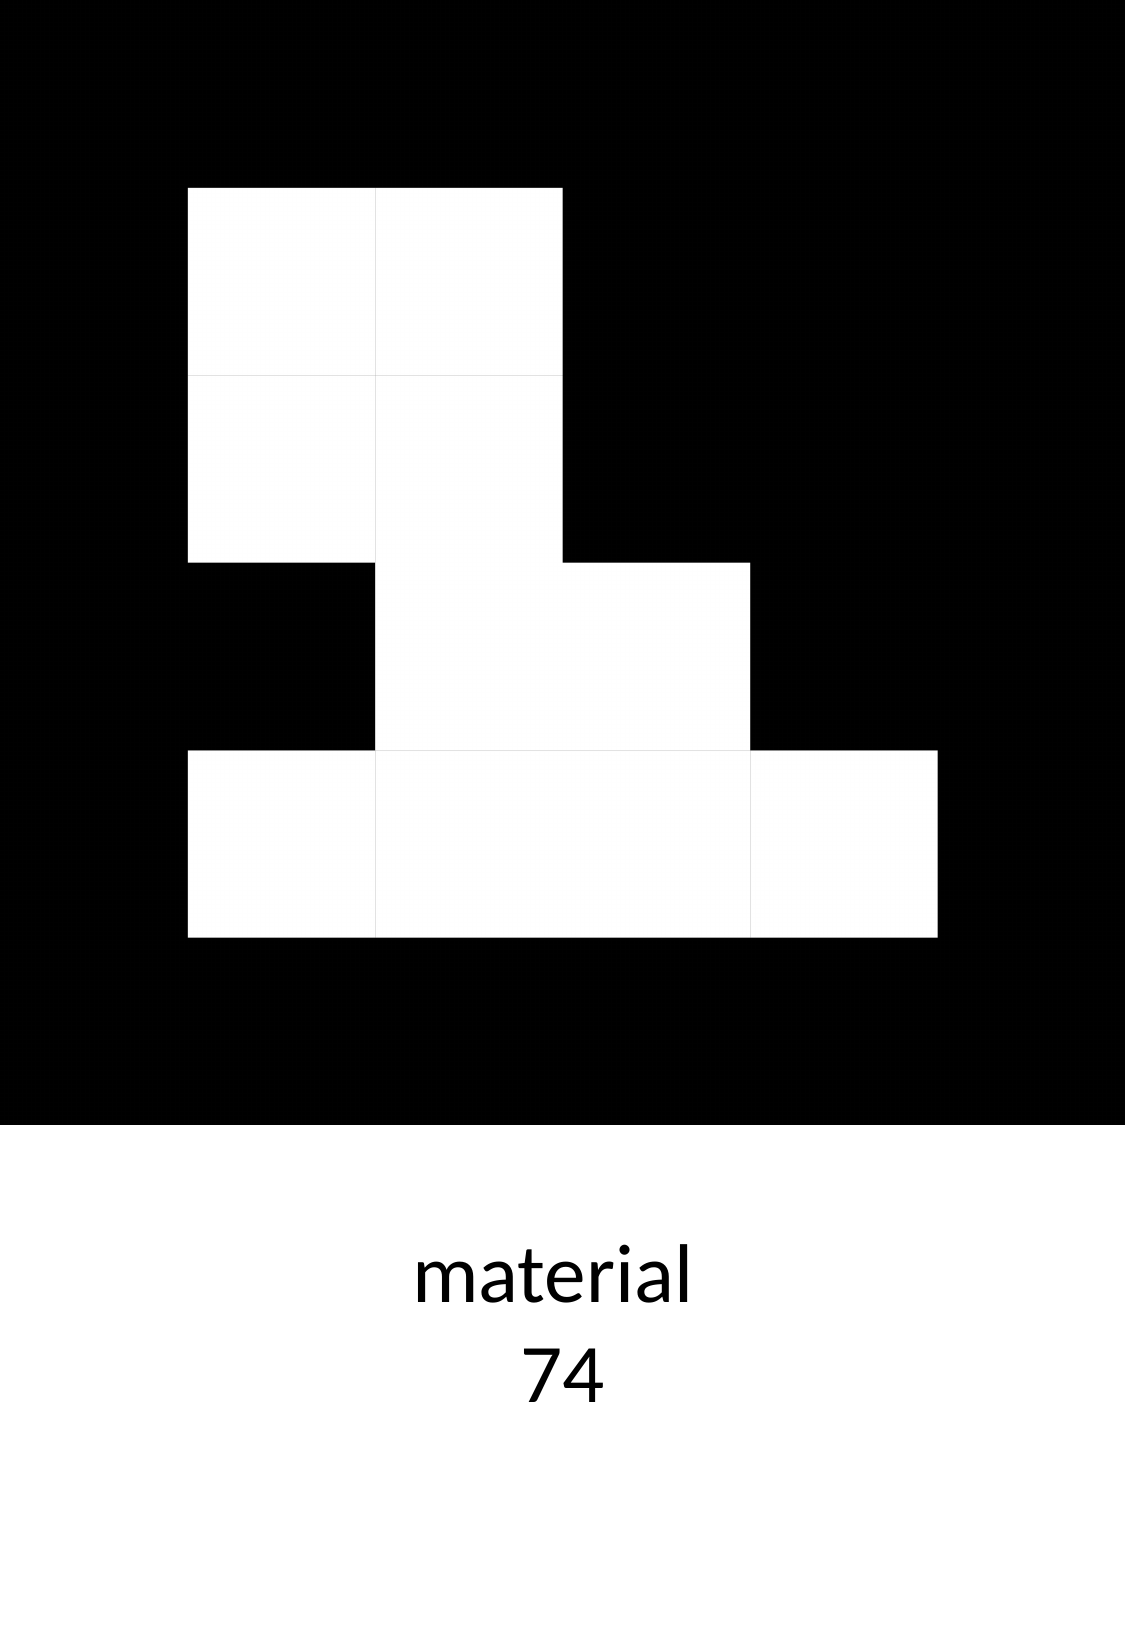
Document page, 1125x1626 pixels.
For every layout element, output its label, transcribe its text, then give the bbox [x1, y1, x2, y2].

picture [0, 0, 1125, 1125]
text_box material 74 [381, 1211, 744, 1427]
